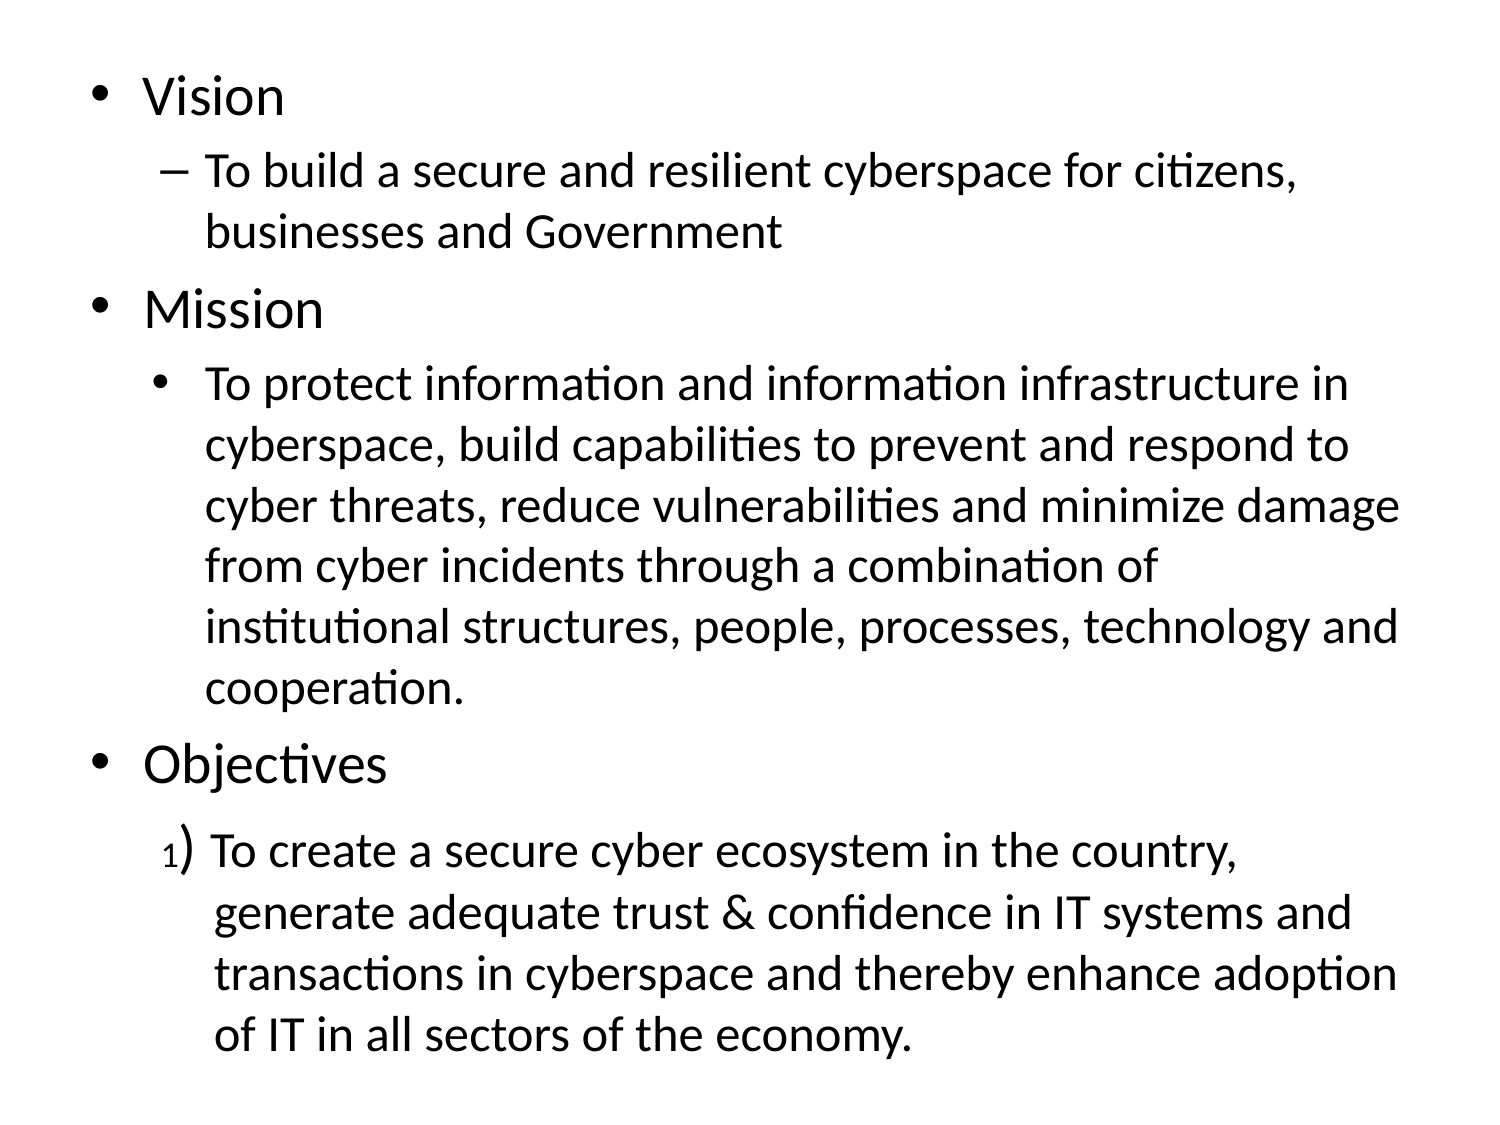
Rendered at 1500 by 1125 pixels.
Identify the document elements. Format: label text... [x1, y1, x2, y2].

list Vision To build a secure and resilient cyberspace for citizens, businesses and Government Mission To protect information and information infrastructure in cyberspace, build capabilities to prevent and respond to cyber threats, reduce vulnerabilities and minimize damage from cyber incidents through a combination of institutional structures, people, processes, technology and cooperation. Objectives 1) To create a secure cyber ecosystem in the country, generate adequate trust & confidence in IT systems and transactions in cyberspace and thereby enhance adoption of IT in all sectors of the economy. [75, 50, 1425, 1075]
